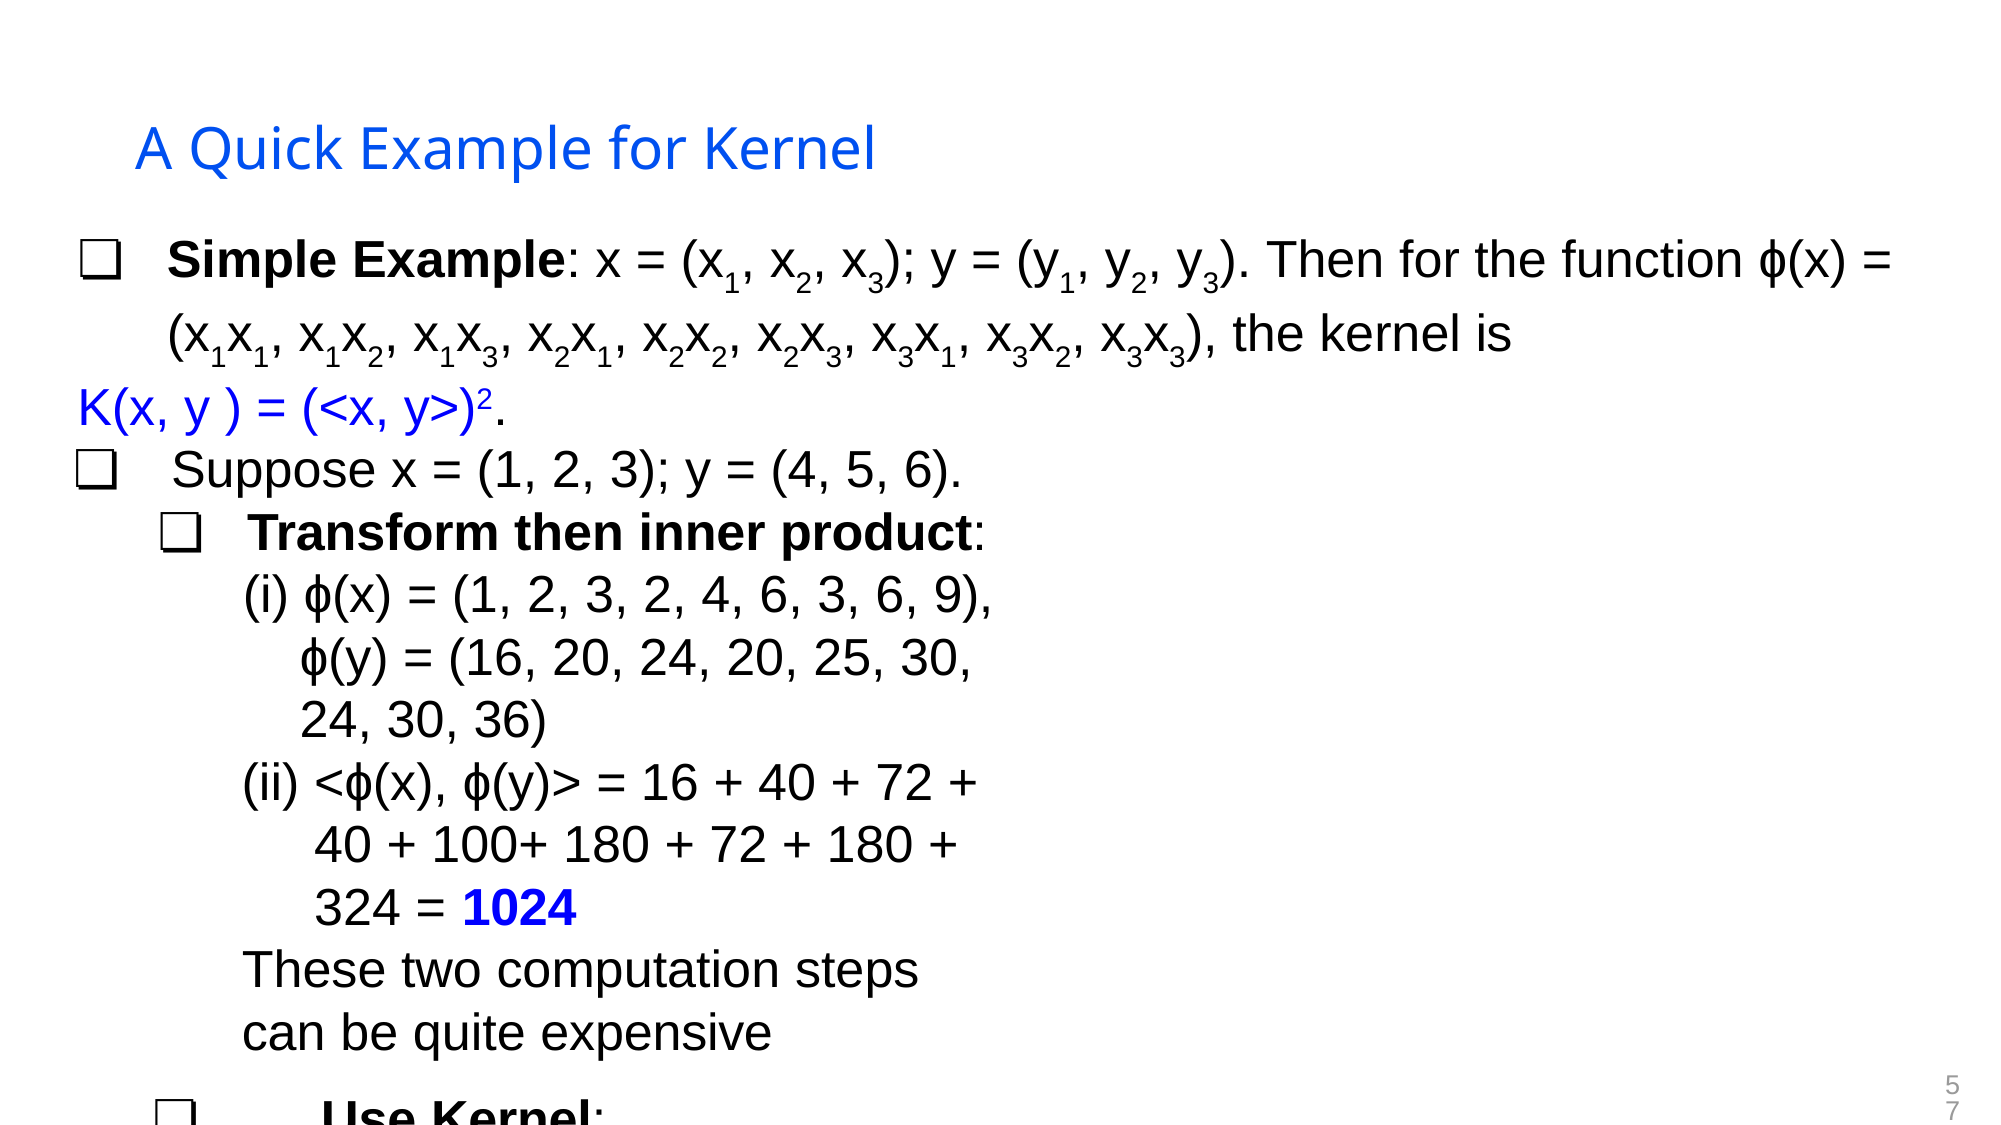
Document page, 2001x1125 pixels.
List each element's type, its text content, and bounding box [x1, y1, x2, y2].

title A Quick Example for Kernel [133, 50, 1859, 223]
slide_number 57 [1930, 757, 1976, 1125]
text_box ❏ Simple Example: x = (x1, x2, x3); y = (y1, y2, y3). Then for the function ɸ(x) = (x1x1, x1x2, x1x3, x2x1, x2x2, x2x3, x3x1, x3x2, x3x3), the kernel is K(x, y ) = (<x, y>)2. ❏ Suppose x = (1, 2, 3); y = (4, 5, 6). ❏ Transform then inner product: ɸ(x) = (1, 2, 3, 2, 4, 6, 3, 6, 9), ɸ(y) = (16, 20, 24, 20, 25, 30, 24, 30, 36) <ɸ(x), ɸ(y)> = 16 + 40 + 72 + 40 + 100+ 180 + 72 + 180 + 324 = 1024 These two computation steps can be quite expensive ❏ Use Kernel: K(x, y) = (4 + 10 + 18 )2 = 322 = 1024 Same result, but this calculation is so much easier. [73, 223, 1919, 1125]
